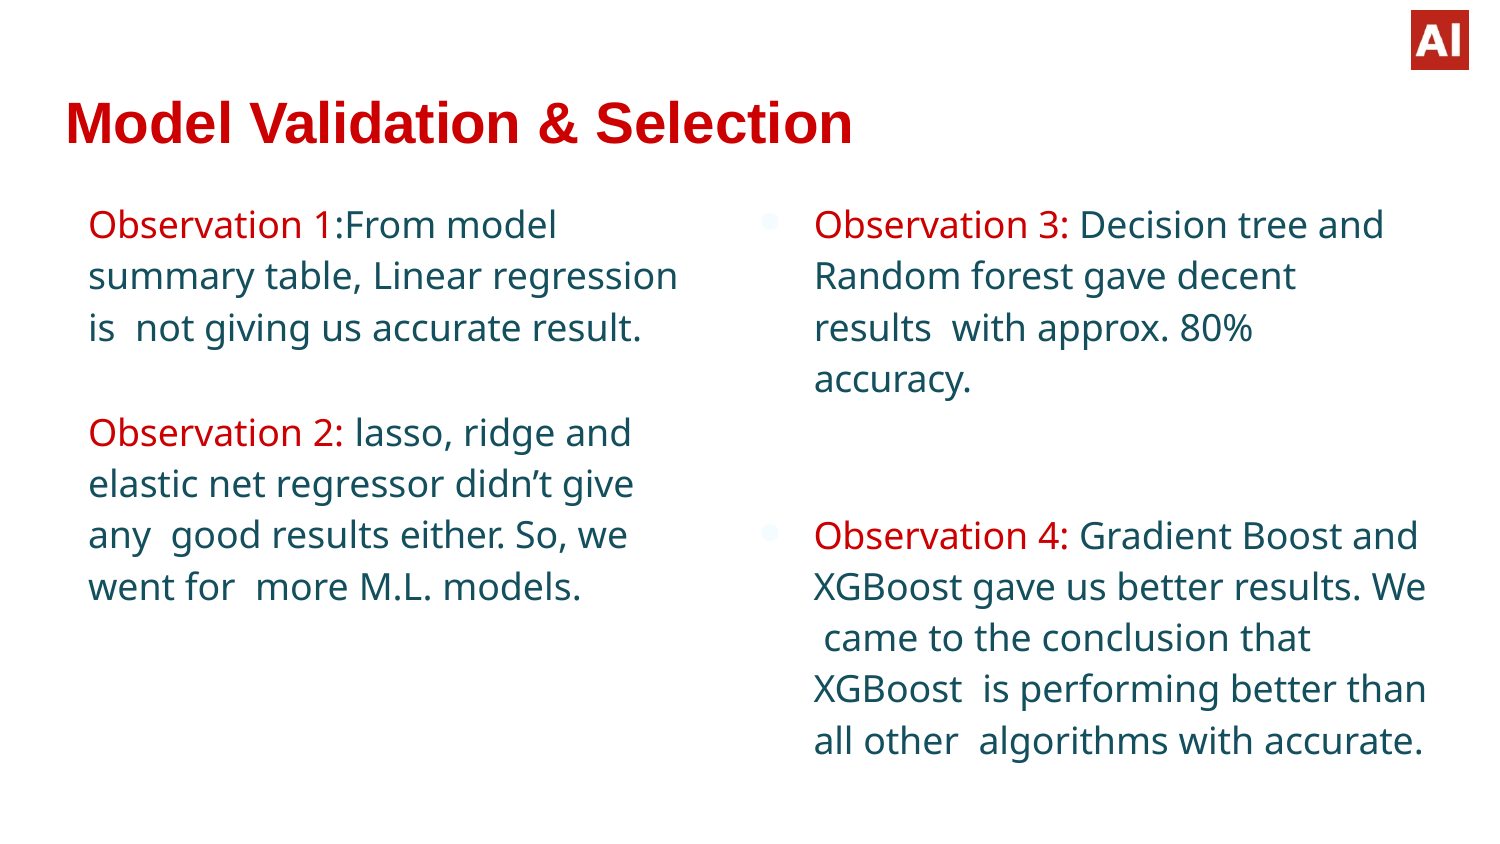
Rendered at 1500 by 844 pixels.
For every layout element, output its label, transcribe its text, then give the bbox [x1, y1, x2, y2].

title Model Validation & Selection [63, 82, 861, 226]
text_box Observation 4: Gradient Boost and XGBoost gave us better results. We came to the conclusion that XGBoost is performing better than all other algorithms with accurate. [756, 503, 1432, 762]
text_box Observation 3: Decision tree and Random forest gave decent results with approx. 80% accuracy. [756, 192, 1397, 400]
text_box Observation 1:From model summary table, Linear regression is not giving us accurate result. Observation 2: lasso, ridge and elastic net regressor didn’t give any good results either. So, we went for more M.L. models. [86, 192, 684, 608]
picture [1411, 10, 1469, 70]
